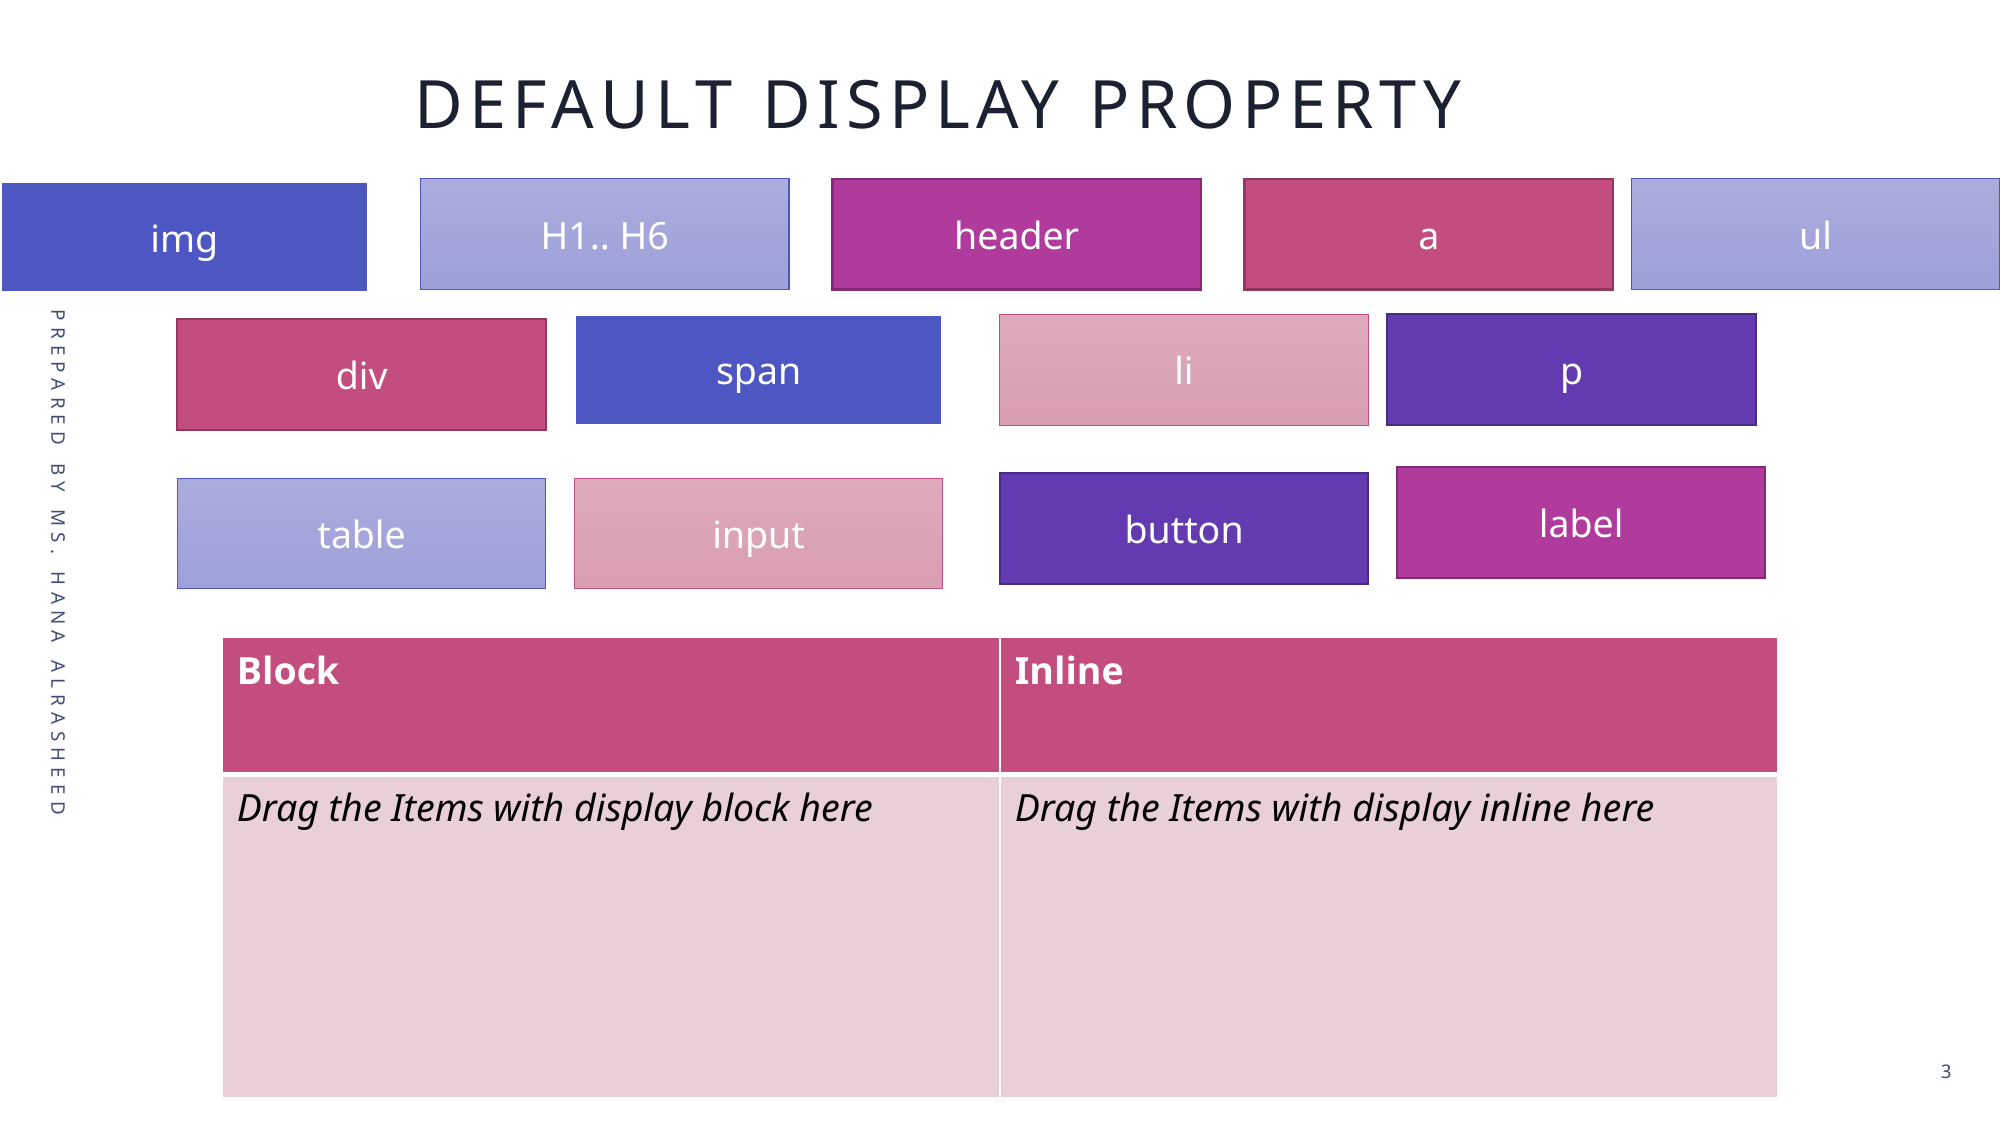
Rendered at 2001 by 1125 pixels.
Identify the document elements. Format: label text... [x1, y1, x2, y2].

slide_number 3 [1823, 1042, 1967, 1103]
text_box H1.. H6 [420, 178, 790, 290]
table_header Block [223, 638, 999, 772]
text_box span [573, 313, 944, 427]
text_box label [1396, 466, 1766, 579]
table_cell Drag the Items with display inline here [1001, 777, 1777, 1097]
title Default Display Property [399, 0, 1652, 150]
text_box header [831, 178, 1202, 291]
text_box a [1243, 178, 1614, 291]
text_box table [177, 478, 546, 589]
table_header Inline [1001, 638, 1777, 772]
text_box img [0, 180, 370, 294]
text_box p [1386, 313, 1757, 426]
text_box input [574, 478, 943, 589]
text_box li [999, 314, 1369, 426]
text_box button [999, 472, 1369, 585]
footer Prepared by Ms. Hana AlRasheed [23, 224, 91, 900]
text_box div [176, 318, 547, 431]
text_box ul [1631, 178, 2000, 290]
table_cell Drag the Items with display block here [223, 777, 999, 1097]
